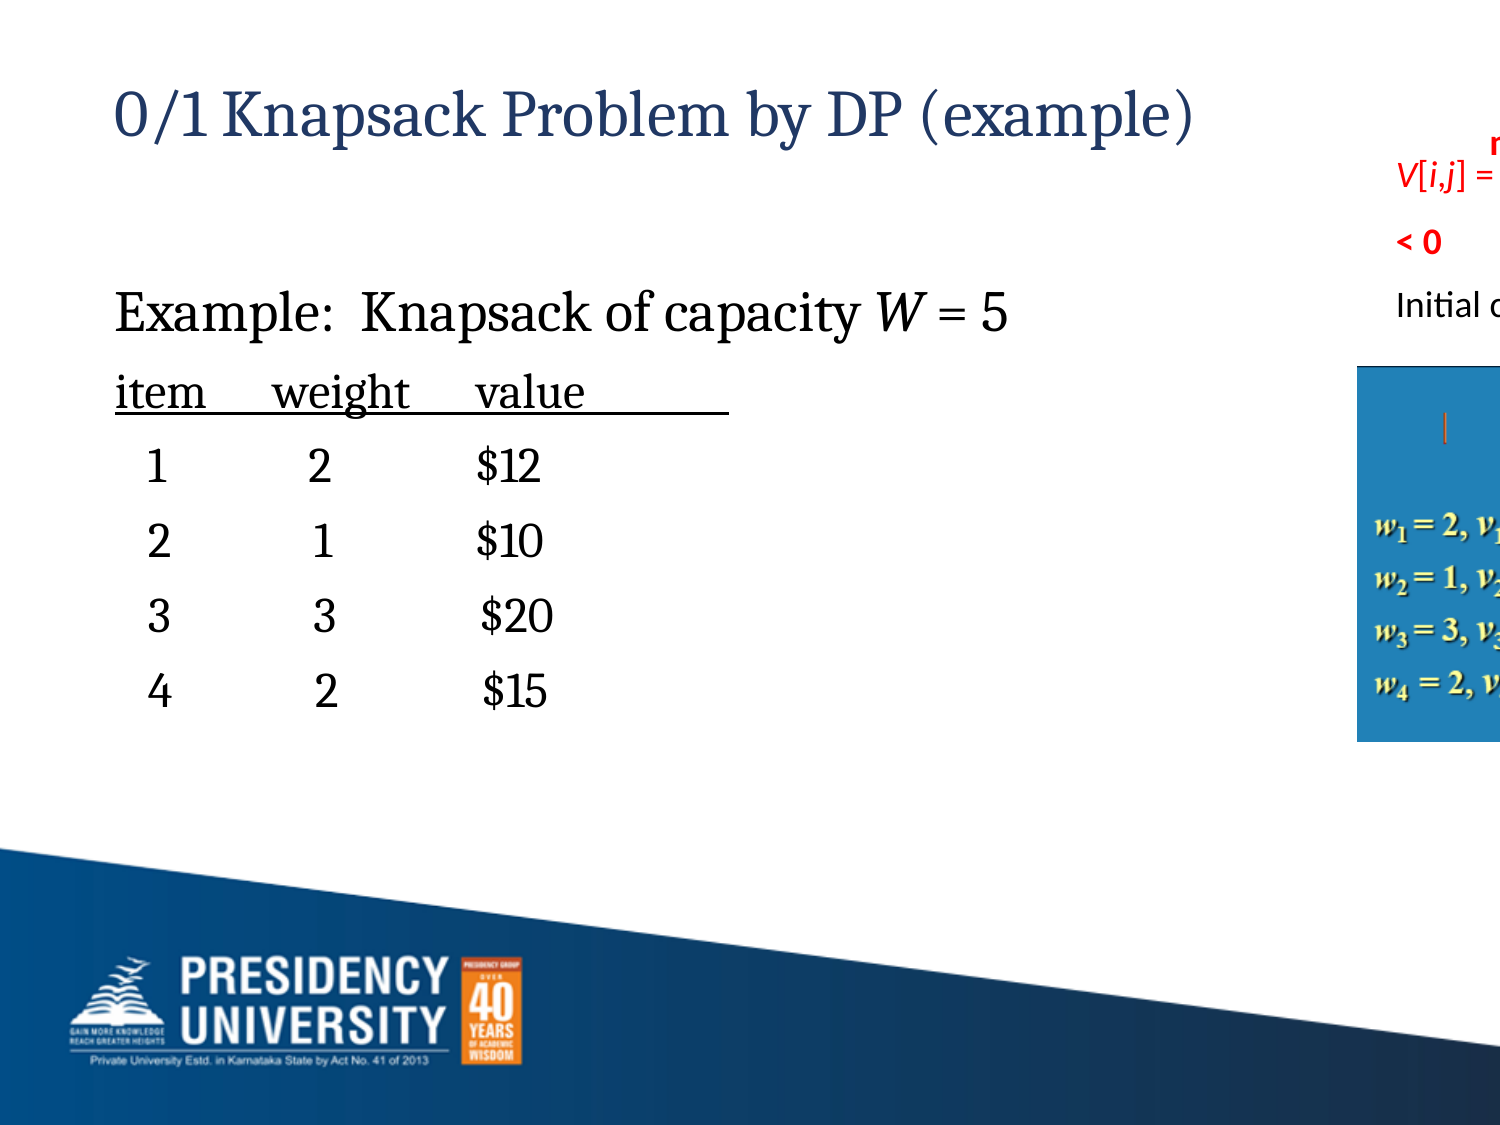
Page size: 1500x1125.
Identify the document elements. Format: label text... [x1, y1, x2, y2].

text_box max {V[i-1,j], vi + V[i-1,j- wi]} if j- wi  0 V[i,j] = V[i-1,j] if j- wi < 0 Initial conditions: V[0,j] = 0 and V[i,0] = 0 [1381, 119, 1500, 332]
list Example: Knapsack of capacity W = 5 item weight value 1 2 $12 2 1 $10 3 3 $20 4 2 $15 [99, 182, 1500, 1096]
title 0/1 Knapsack Problem by DP (example) [99, 47, 1394, 182]
picture [0, 845, 1500, 1125]
picture [1356, 366, 1500, 742]
